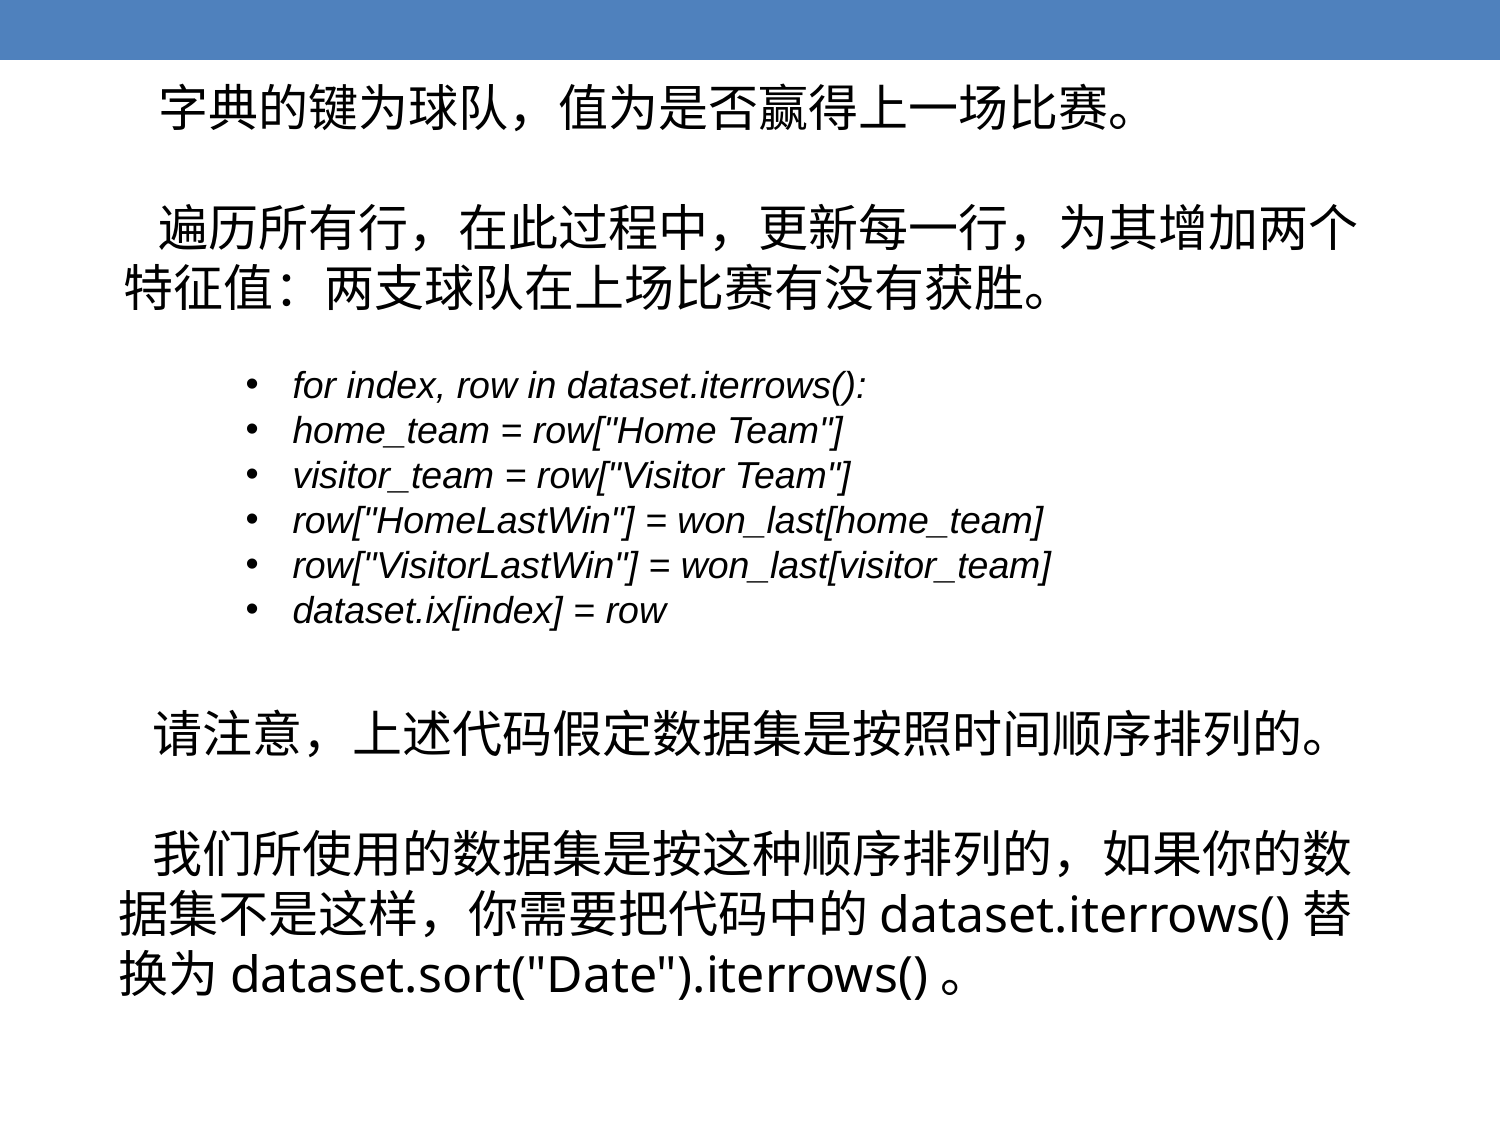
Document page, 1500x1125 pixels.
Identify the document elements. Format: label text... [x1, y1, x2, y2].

text_box 请注意，上述代码假定数据集是按照时间顺序排列的。 我们所使用的数据集是按这种顺序排列的，如果你的数据集不是这样，你需要把代码中的dataset.iterrows()替换为dataset.sort("Date").iterrows()。 [103, 695, 1406, 1011]
text_box for index, row in dataset.iterrows(): home_team = row["Home Team"] visitor_team = row["Visitor Team"] row["HomeLastWin"] = won_last[home_team] row["VisitorLastWin"] = won_last[visitor_team] dataset.ix[index] = row [230, 353, 1278, 639]
text_box 字典的键为球队，值为是否赢得上一场比赛。 遍历所有行，在此过程中，更新每一行，为其增加两个特征值：两支球队在上场比赛有没有获胜。 [109, 69, 1412, 325]
